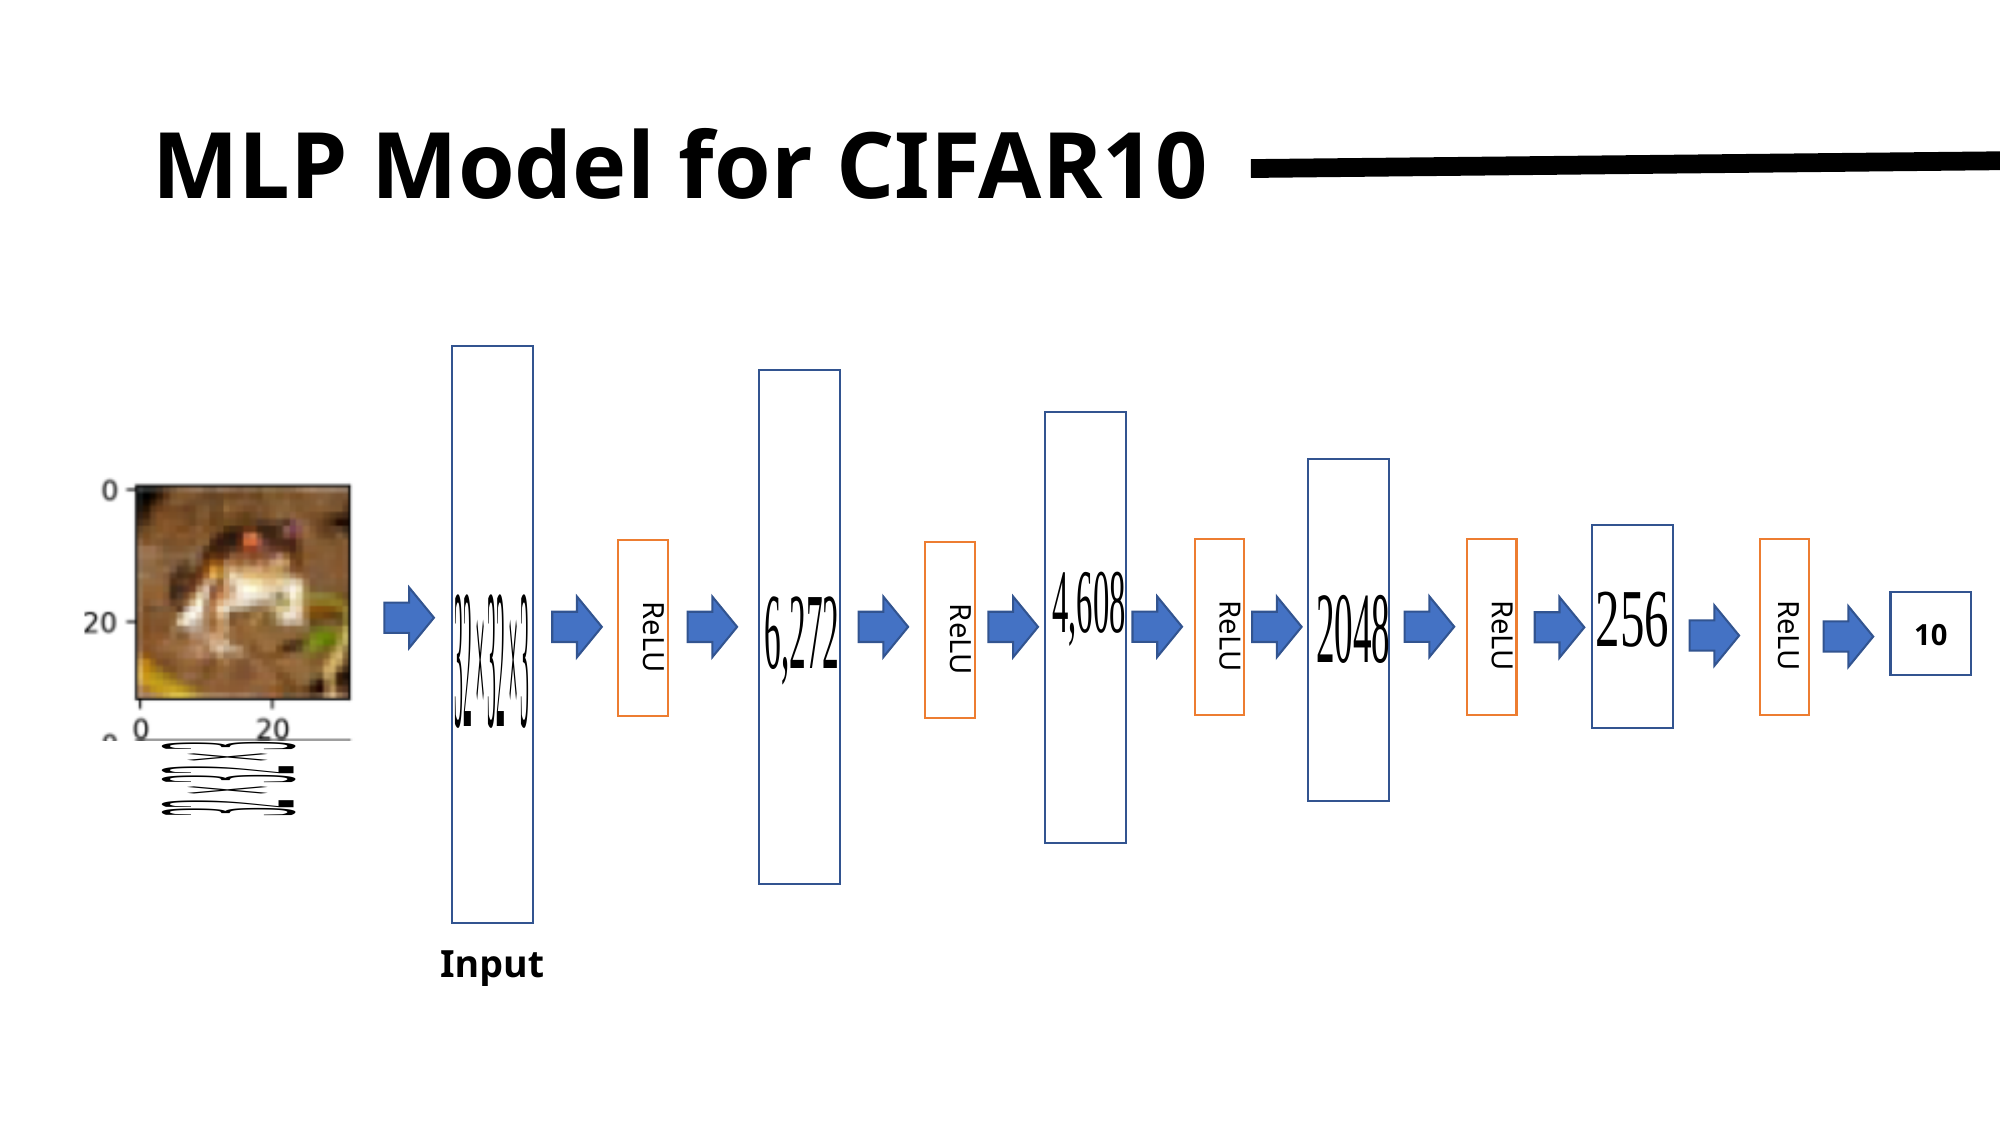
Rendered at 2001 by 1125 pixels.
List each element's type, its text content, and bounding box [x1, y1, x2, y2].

text_box [987, 593, 1040, 661]
text_box [924, 672, 976, 719]
text_box [1688, 602, 1741, 669]
text_box ReLU [1190, 585, 1257, 668]
text_box Input [425, 933, 559, 993]
text_box [1759, 668, 1810, 716]
text_box [1533, 594, 1586, 661]
title MLP Model for CIFAR10 [137, 59, 1251, 278]
text_box [1044, 411, 1127, 844]
text_box ReLU [921, 589, 987, 672]
text_box [1466, 538, 1518, 585]
text_box [1822, 603, 1875, 670]
text_box [1194, 538, 1245, 585]
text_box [1250, 160, 2000, 169]
text_box [551, 593, 604, 661]
text_box [1251, 593, 1303, 661]
text_box [1194, 668, 1245, 716]
text_box [924, 541, 976, 589]
text_box [1466, 668, 1518, 716]
text_box [1591, 524, 1674, 729]
text_box 10 [1889, 591, 1972, 676]
text_box [383, 584, 436, 651]
picture [77, 452, 383, 741]
text_box [758, 369, 841, 885]
text_box [1131, 593, 1184, 660]
text_box [1403, 593, 1456, 660]
text_box ReLU [1462, 585, 1529, 668]
text_box [857, 593, 910, 661]
text_box ReLU [614, 586, 680, 669]
text_box [617, 539, 669, 586]
text_box [1759, 538, 1810, 585]
text_box [451, 345, 534, 924]
text_box [686, 593, 739, 661]
text_box [617, 669, 669, 717]
text_box [1307, 458, 1390, 802]
text_box ReLU [1749, 585, 1815, 668]
